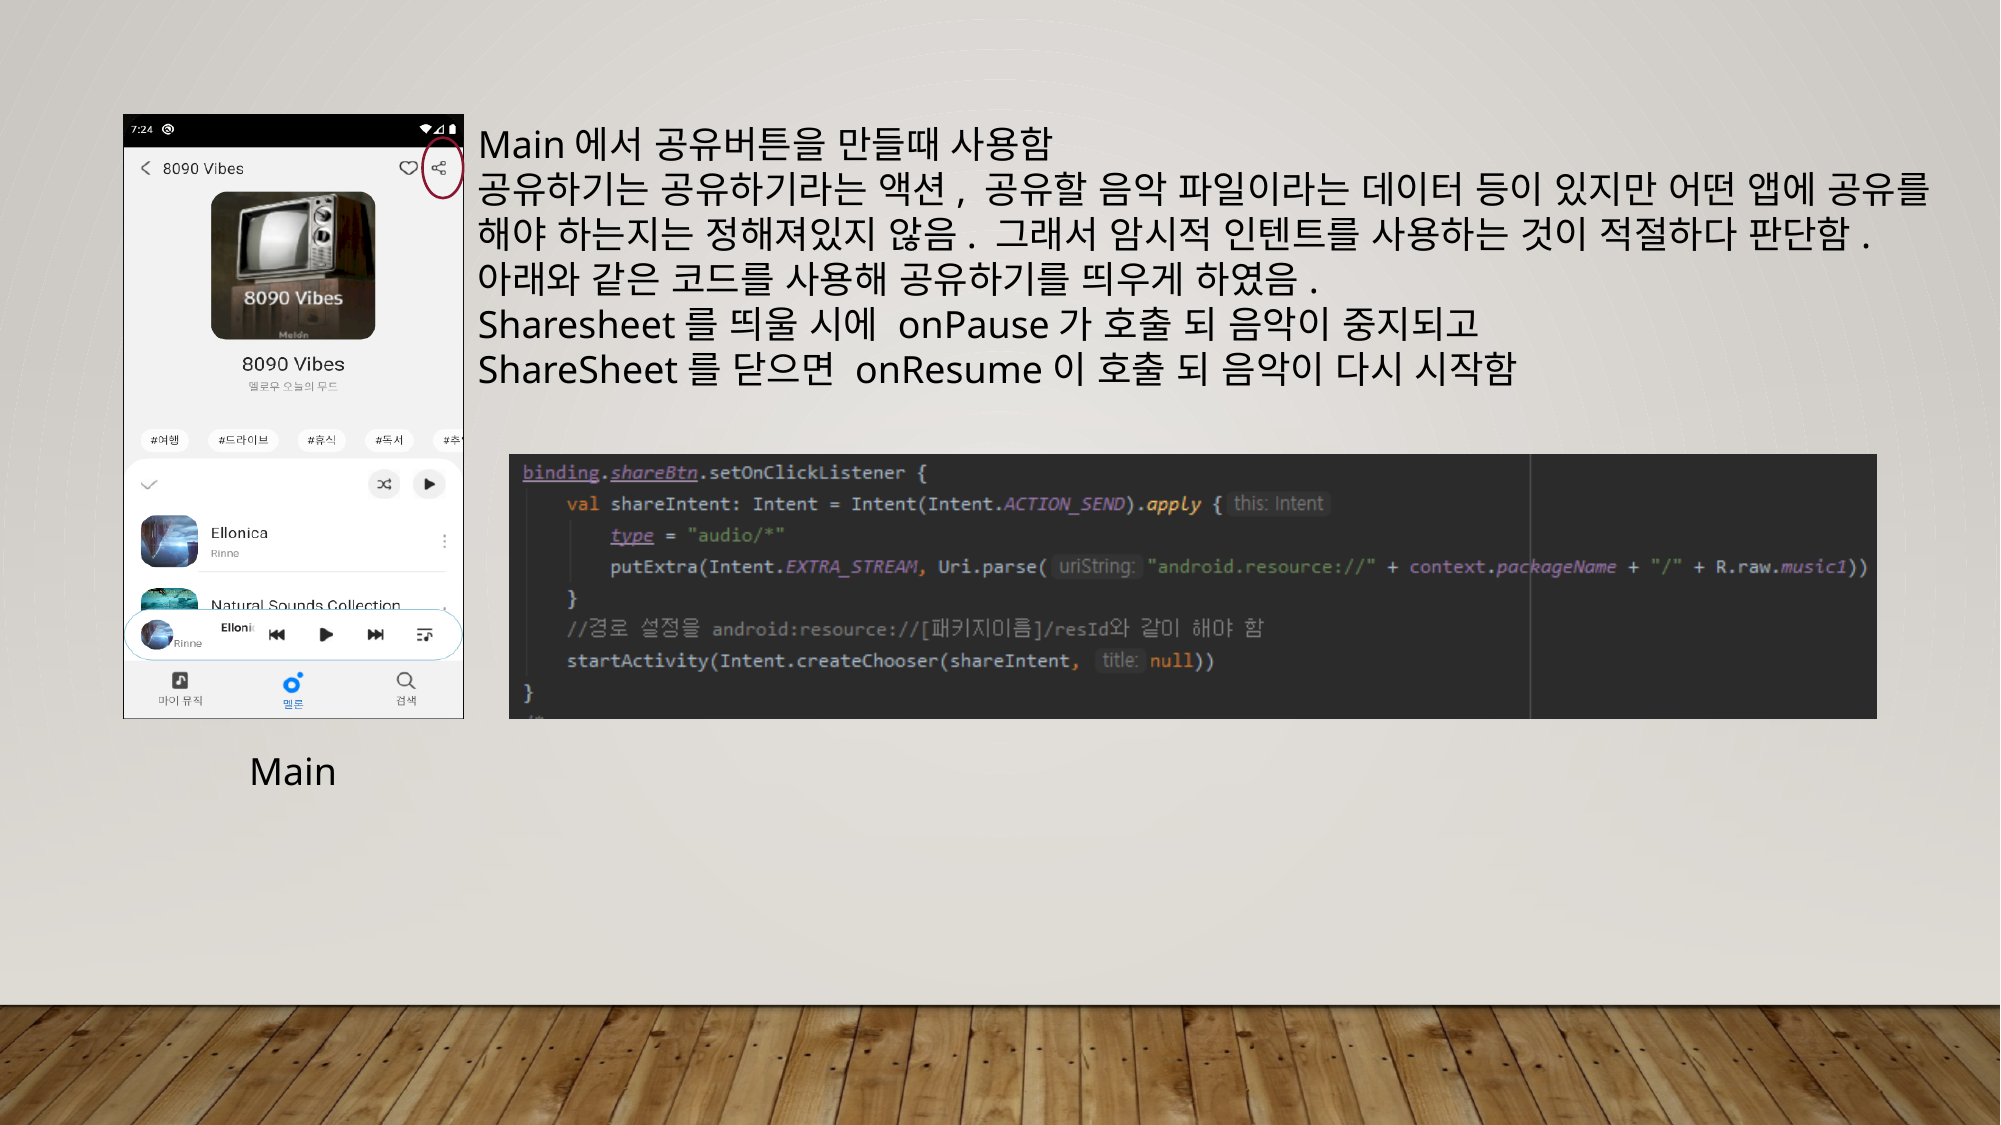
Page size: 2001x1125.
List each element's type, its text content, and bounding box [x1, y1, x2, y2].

text_box Main에서 공유버튼을 만들때 사용함 공유하기는 공유하기라는 액션, 공유할 음악 파일이라는 데이터 등이 있지만 어떤 앱에 공유를 해야 하는지는 정해져있지 않음. 그래서 암시적 인텐트를 사용하는 것이 적절하다 판단함. 아래와 같은 코드를 사용해 공유하기를 띄우게 하였음. Sharesheet를 띄울 시에 onPause가 호출 되 음악이 중지되고 ShareSheet를 닫으면 onResume이 호출 되 음악이 다시 시작함 [464, 114, 2000, 399]
text_box Main [234, 740, 352, 801]
picture [0, 1005, 2000, 1125]
picture [509, 454, 1877, 719]
picture [122, 113, 464, 719]
